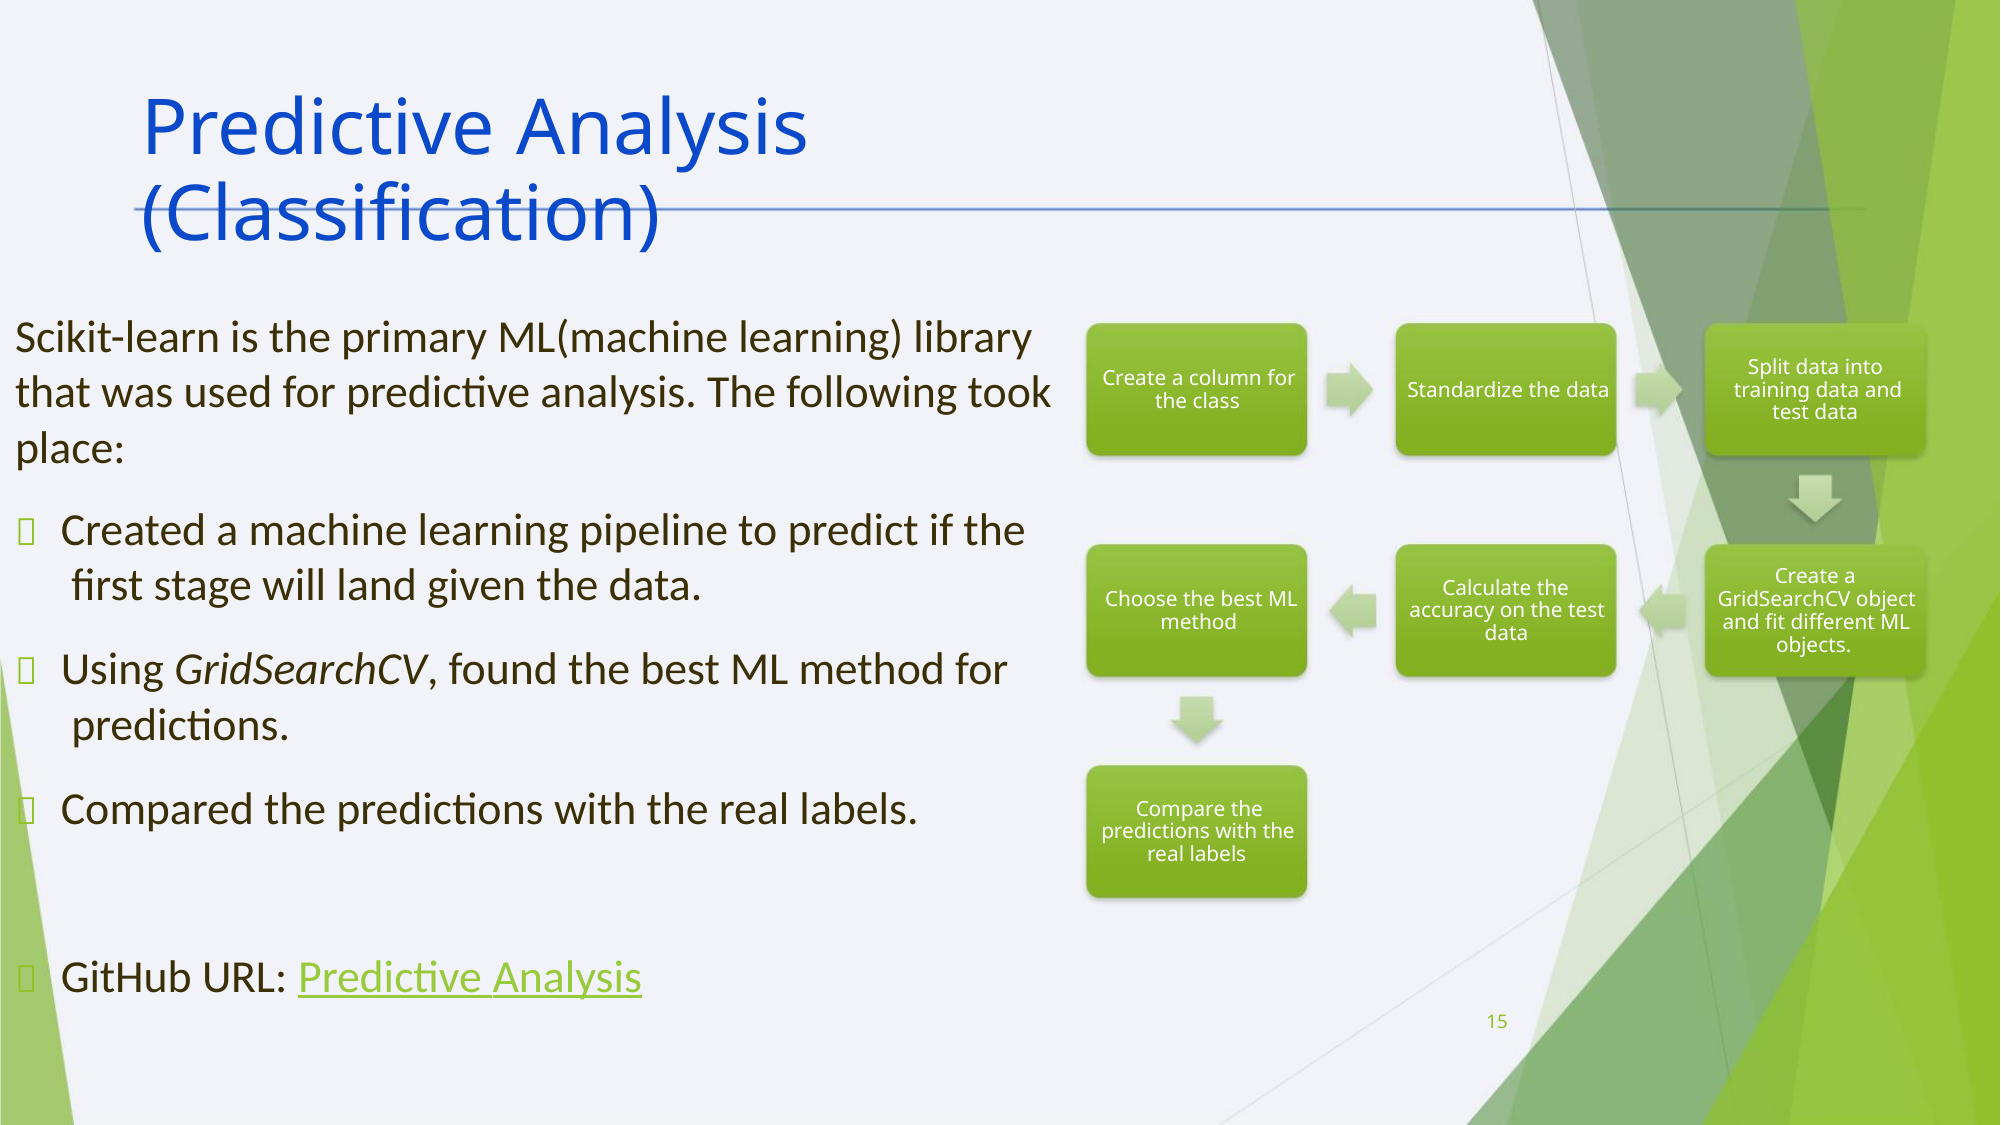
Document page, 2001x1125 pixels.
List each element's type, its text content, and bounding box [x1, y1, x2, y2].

text_box  Using GridSearchCV, found the best ML method for predictions. [14, 648, 1049, 750]
text_box Predictive Analysis (Classification) [141, 83, 1340, 256]
text_box Split data into training data and test data [1734, 354, 1922, 425]
text_box Choose the best ML method [1105, 586, 1313, 634]
text_box 15 [1486, 1010, 1532, 1033]
text_box Scikit-learn is the primary ML(machine learning) library that was used for predictive analysis. The following took place: [15, 315, 1084, 473]
text_box Calculate the accuracy on the test data [1409, 574, 1628, 645]
text_box Compare the predictions with the real labels [1101, 795, 1317, 866]
text_box Create a GridSearchCV object and fit different ML objects. [1717, 563, 1938, 657]
text_box [0, 0, 2000, 1125]
text_box  Created a machine learning pipeline to predict if the first stage will land given the data. [14, 509, 1067, 611]
text_box  Compared the predictions with the real labels.  GitHub URL: Predictive Analysis [14, 787, 959, 1002]
text_box Create a column for [1102, 365, 1316, 390]
text_box Standardize the data [1407, 376, 1630, 402]
text_box the class [1155, 388, 1263, 413]
